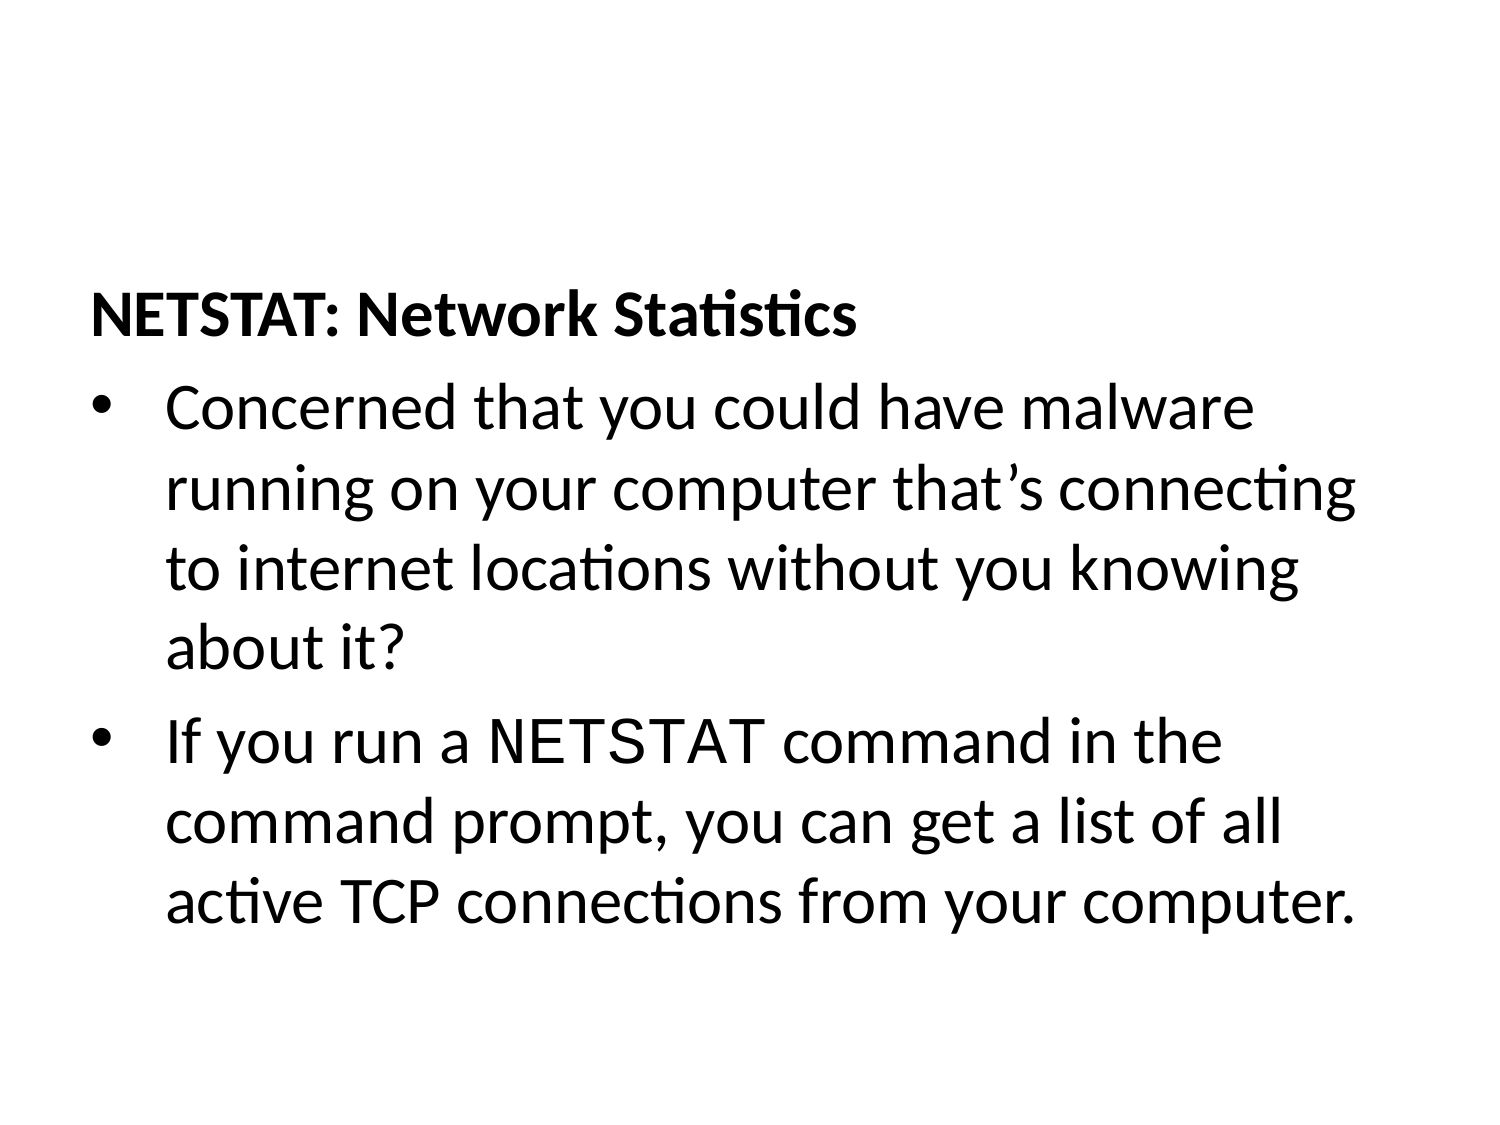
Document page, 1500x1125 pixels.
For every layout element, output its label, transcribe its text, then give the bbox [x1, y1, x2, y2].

list NETSTAT: Network Statistics Concerned that you could have malware running on your computer that’s connecting to internet locations without you knowing about it? If you run a NETSTAT command in the command prompt, you can get a list of all active TCP connections from your computer. [75, 262, 1425, 1005]
